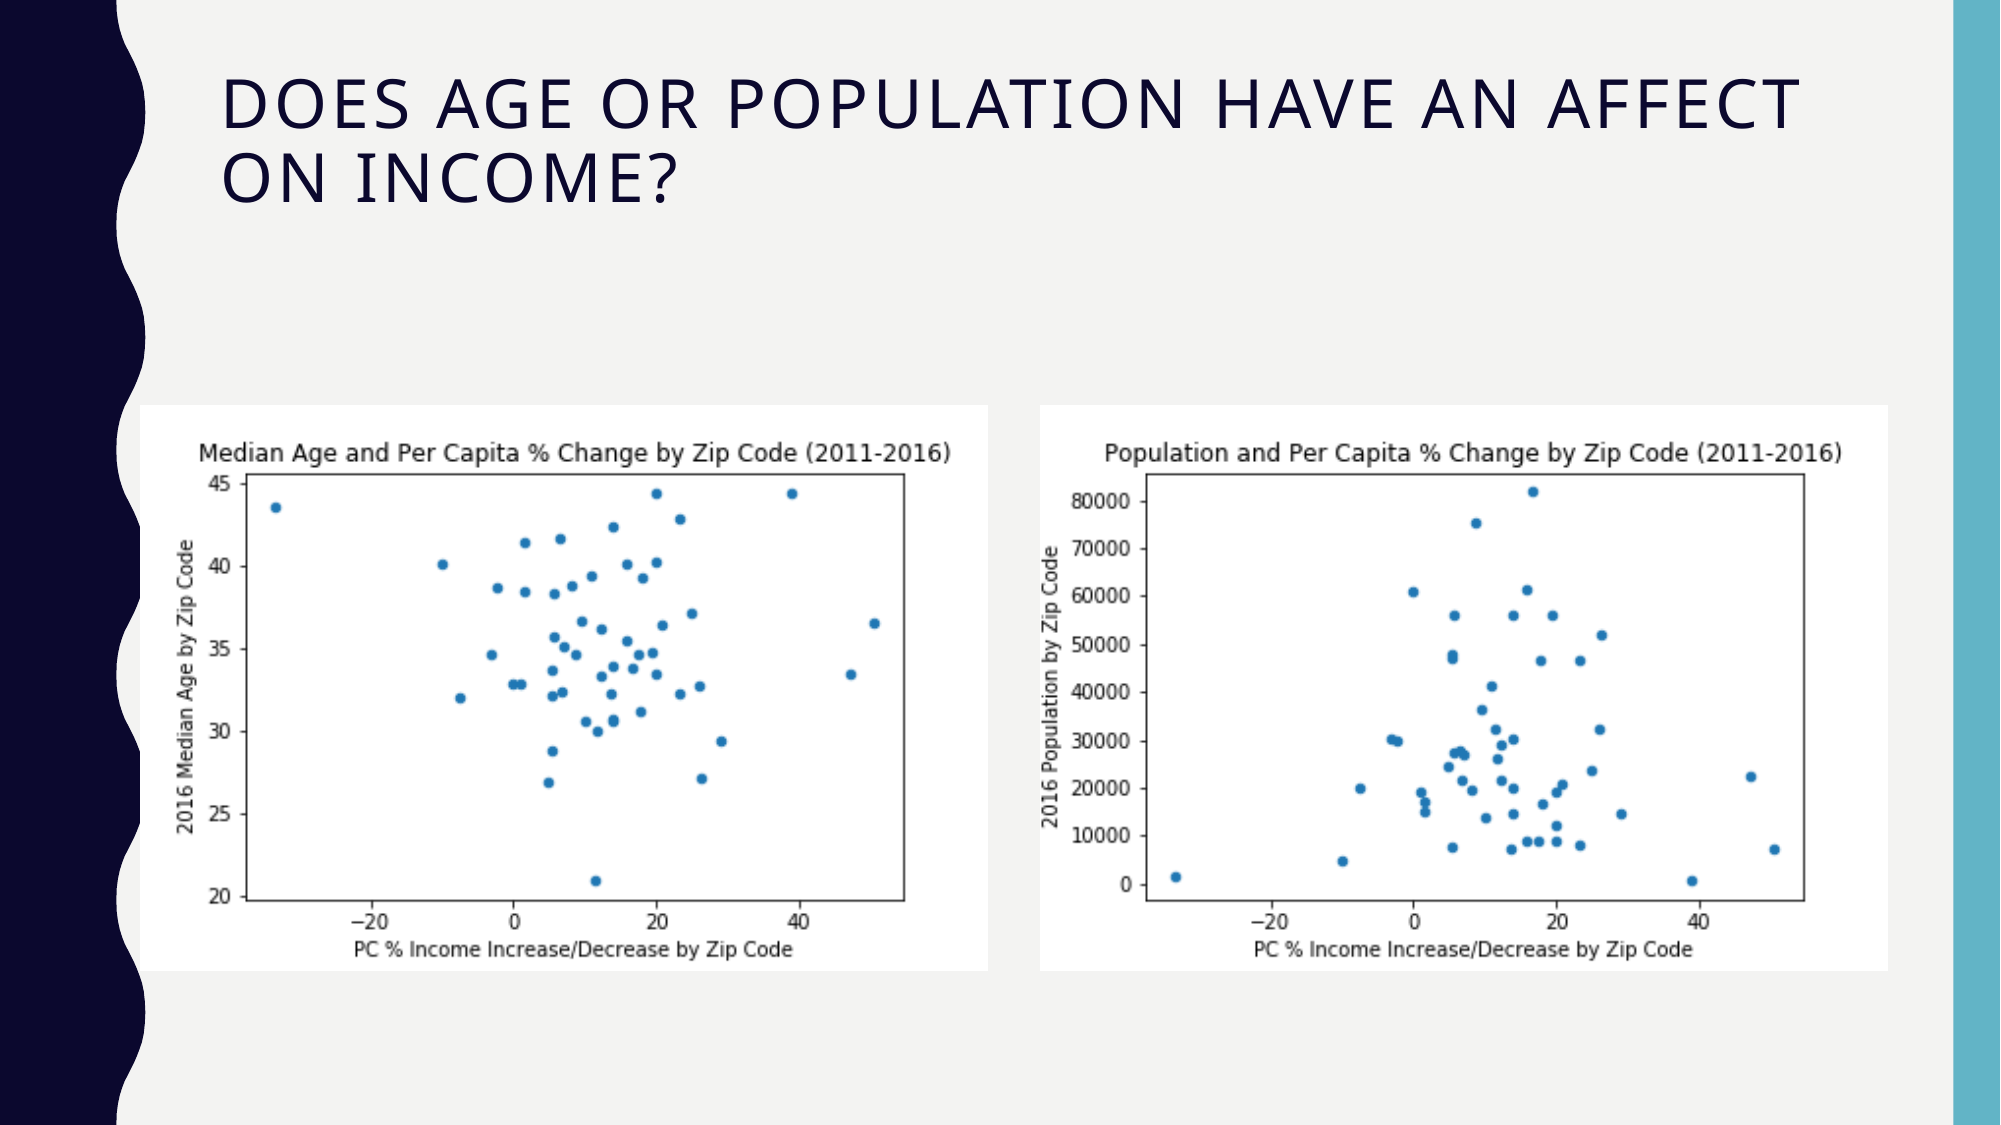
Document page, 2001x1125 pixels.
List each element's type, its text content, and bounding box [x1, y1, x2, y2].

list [140, 405, 988, 971]
picture [1040, 405, 1888, 971]
title Does Age or population have an affect on income? [205, 62, 1875, 308]
